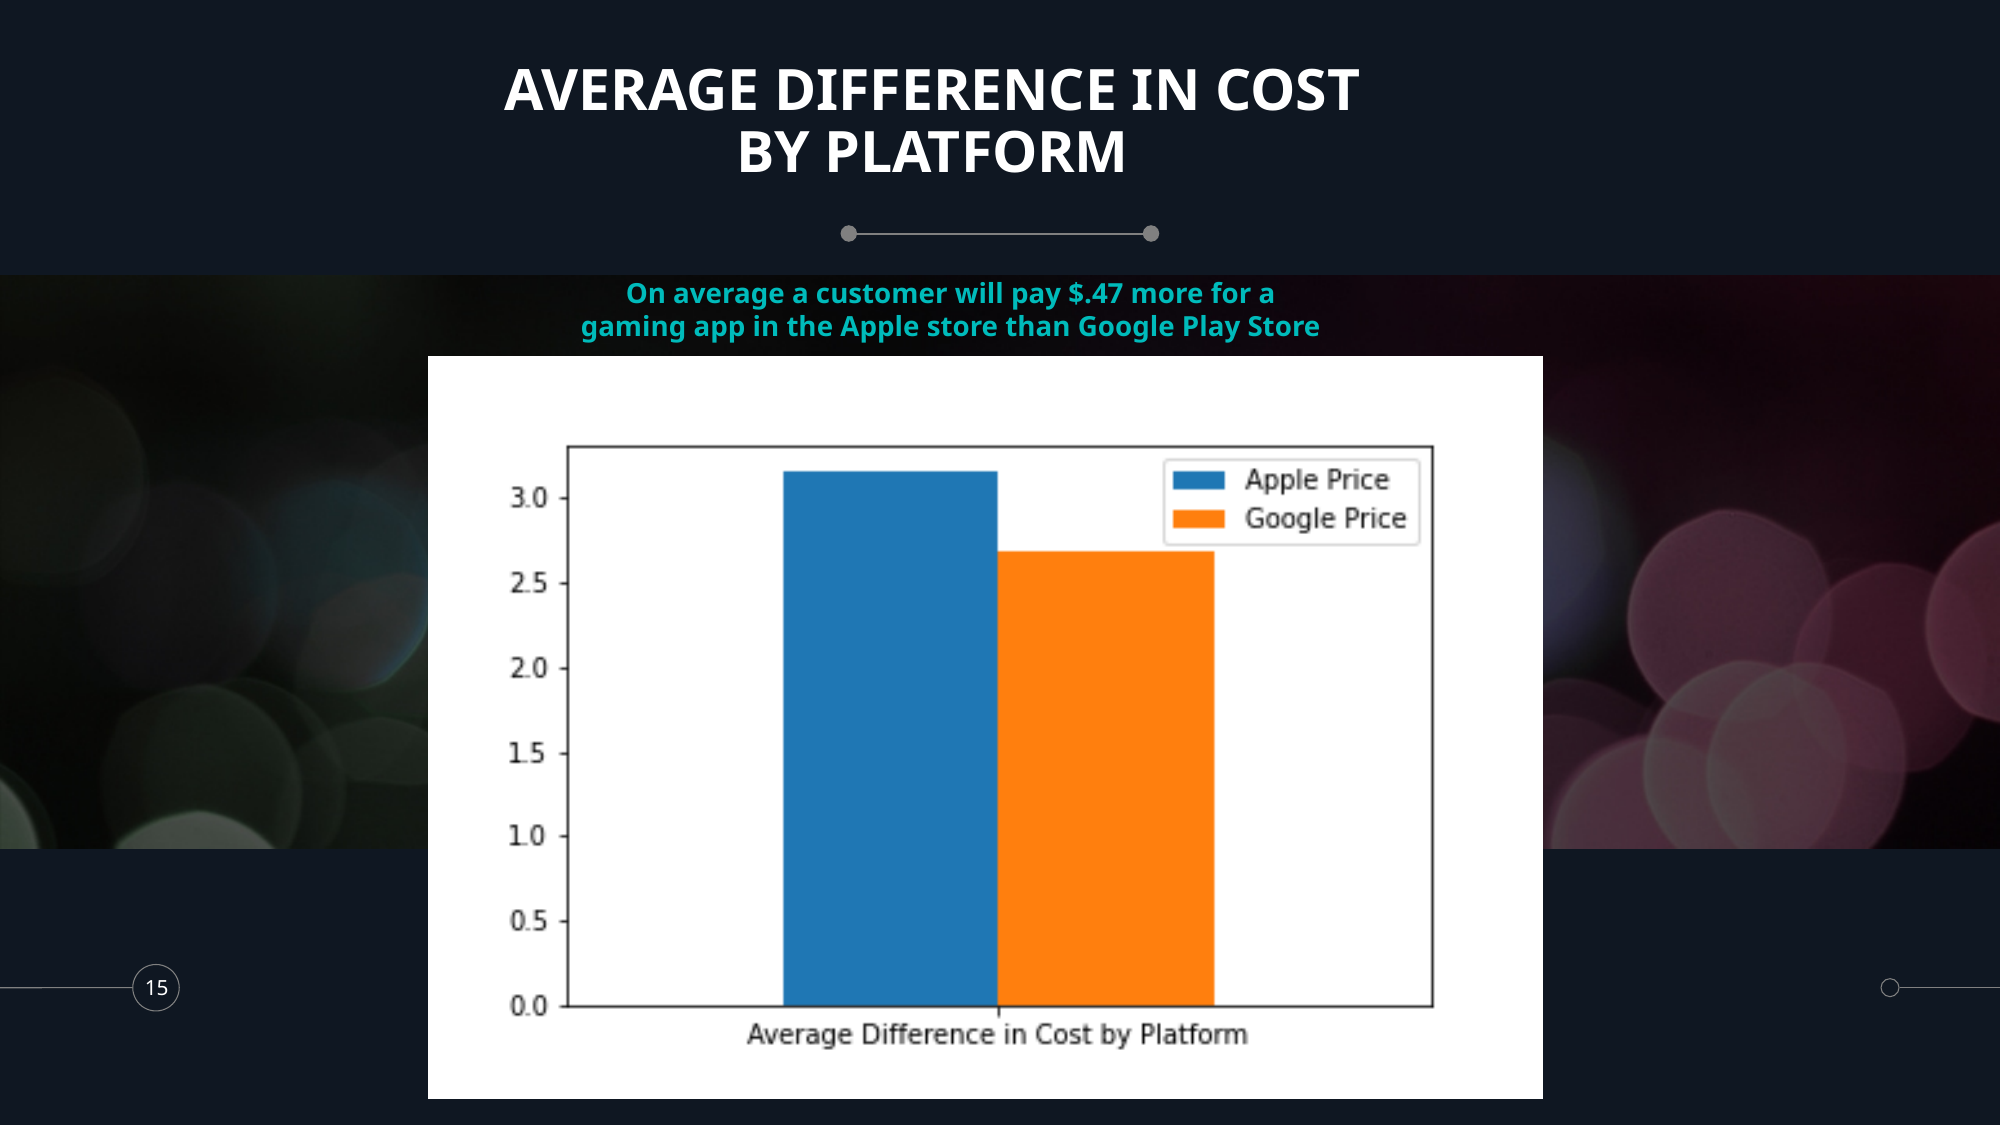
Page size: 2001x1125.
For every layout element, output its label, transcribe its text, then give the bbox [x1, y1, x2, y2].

picture [0, 275, 2000, 1099]
title AVERAGE DIFFERENCE IN COST BY PLATFORM [498, 61, 1367, 185]
slide_number 15 [127, 964, 186, 1014]
